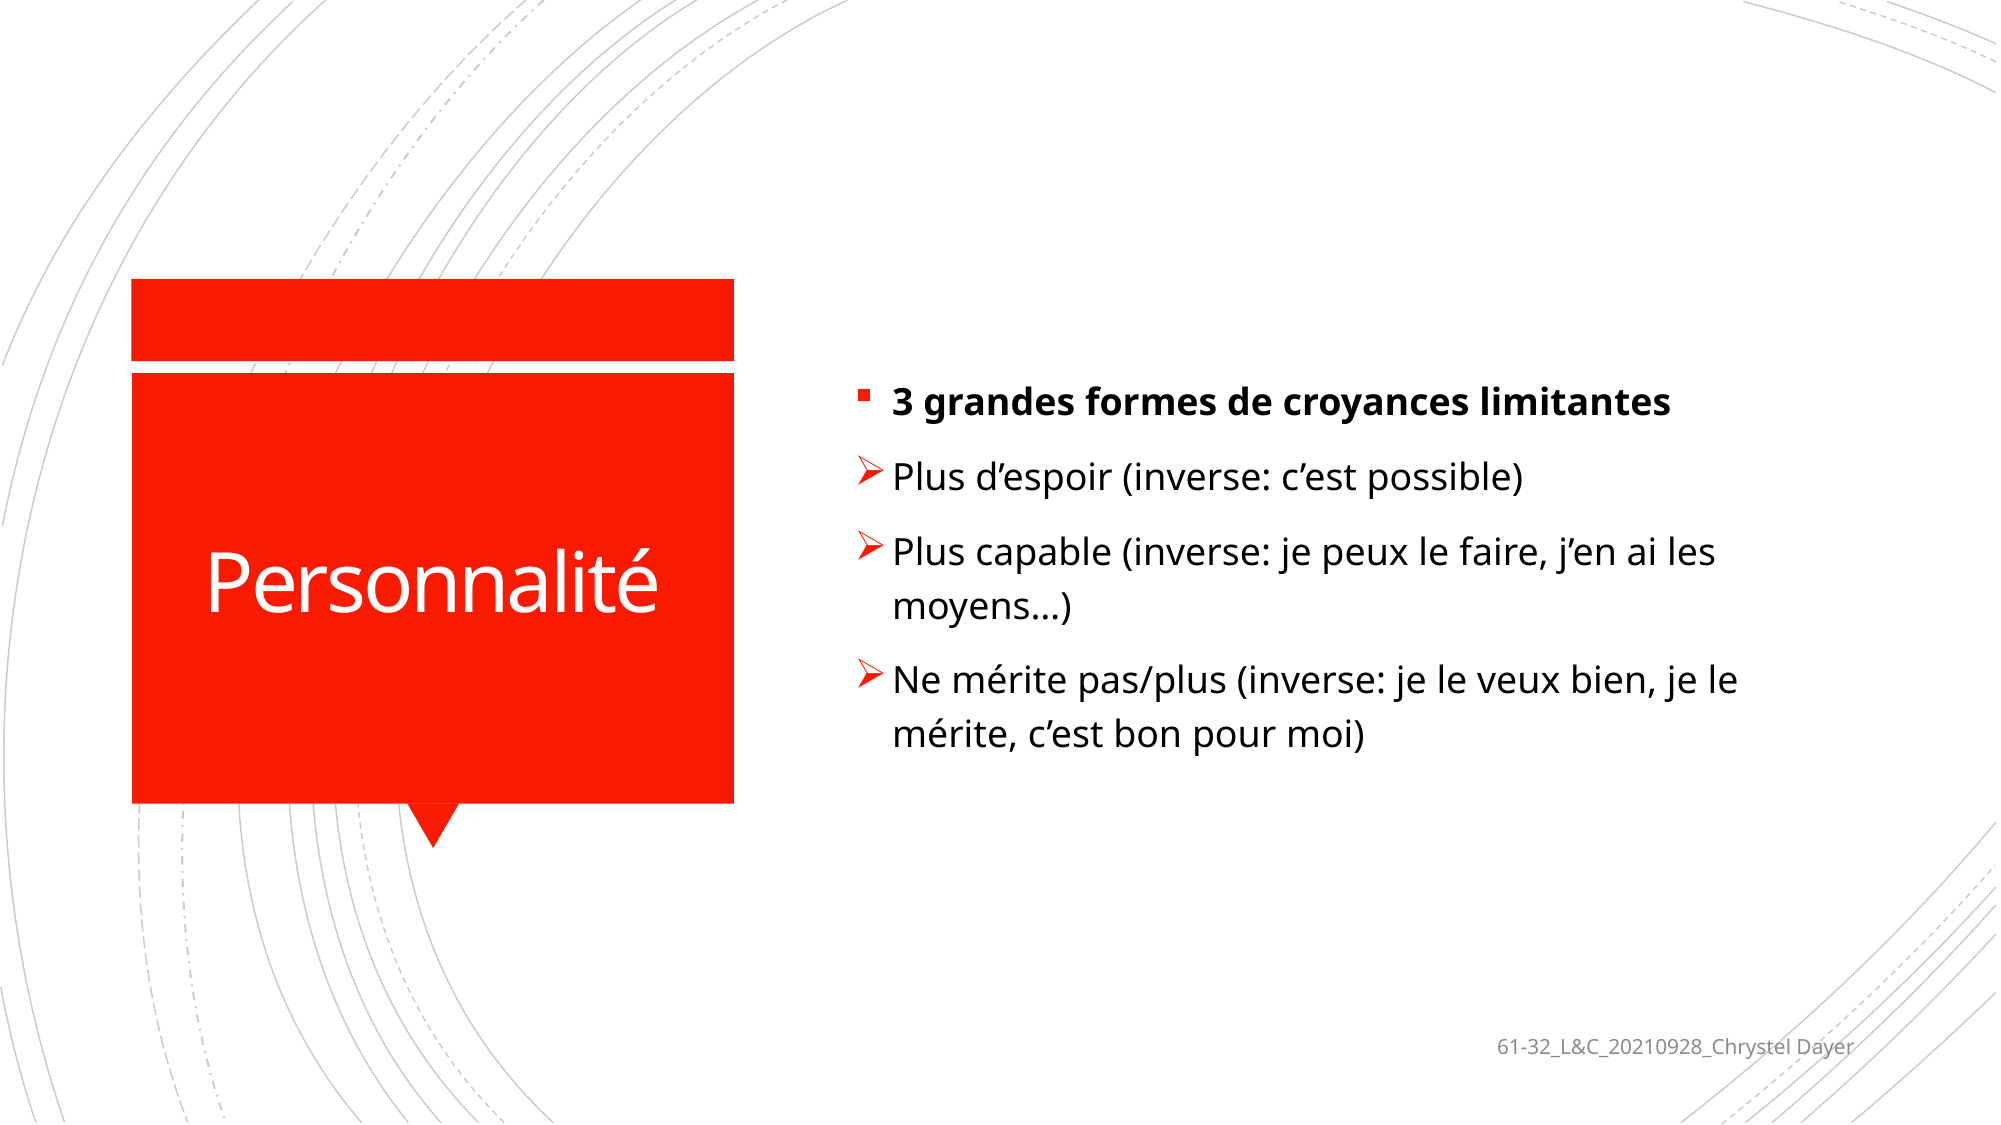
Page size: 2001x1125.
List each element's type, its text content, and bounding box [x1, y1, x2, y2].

list 3 grandes formes de croyances limitantes Plus d’espoir (inverse: c’est possible) Plus capable (inverse: je peux le faire, j’en ai les moyens…) Ne mérite pas/plus (inverse: je le veux bien, je le mérite, c’est bon pour moi) [839, 131, 1871, 993]
title Personnalité [145, 385, 720, 789]
footer 61-32_L&C_20210928_Chrystel Dayer [131, 1021, 1869, 1074]
